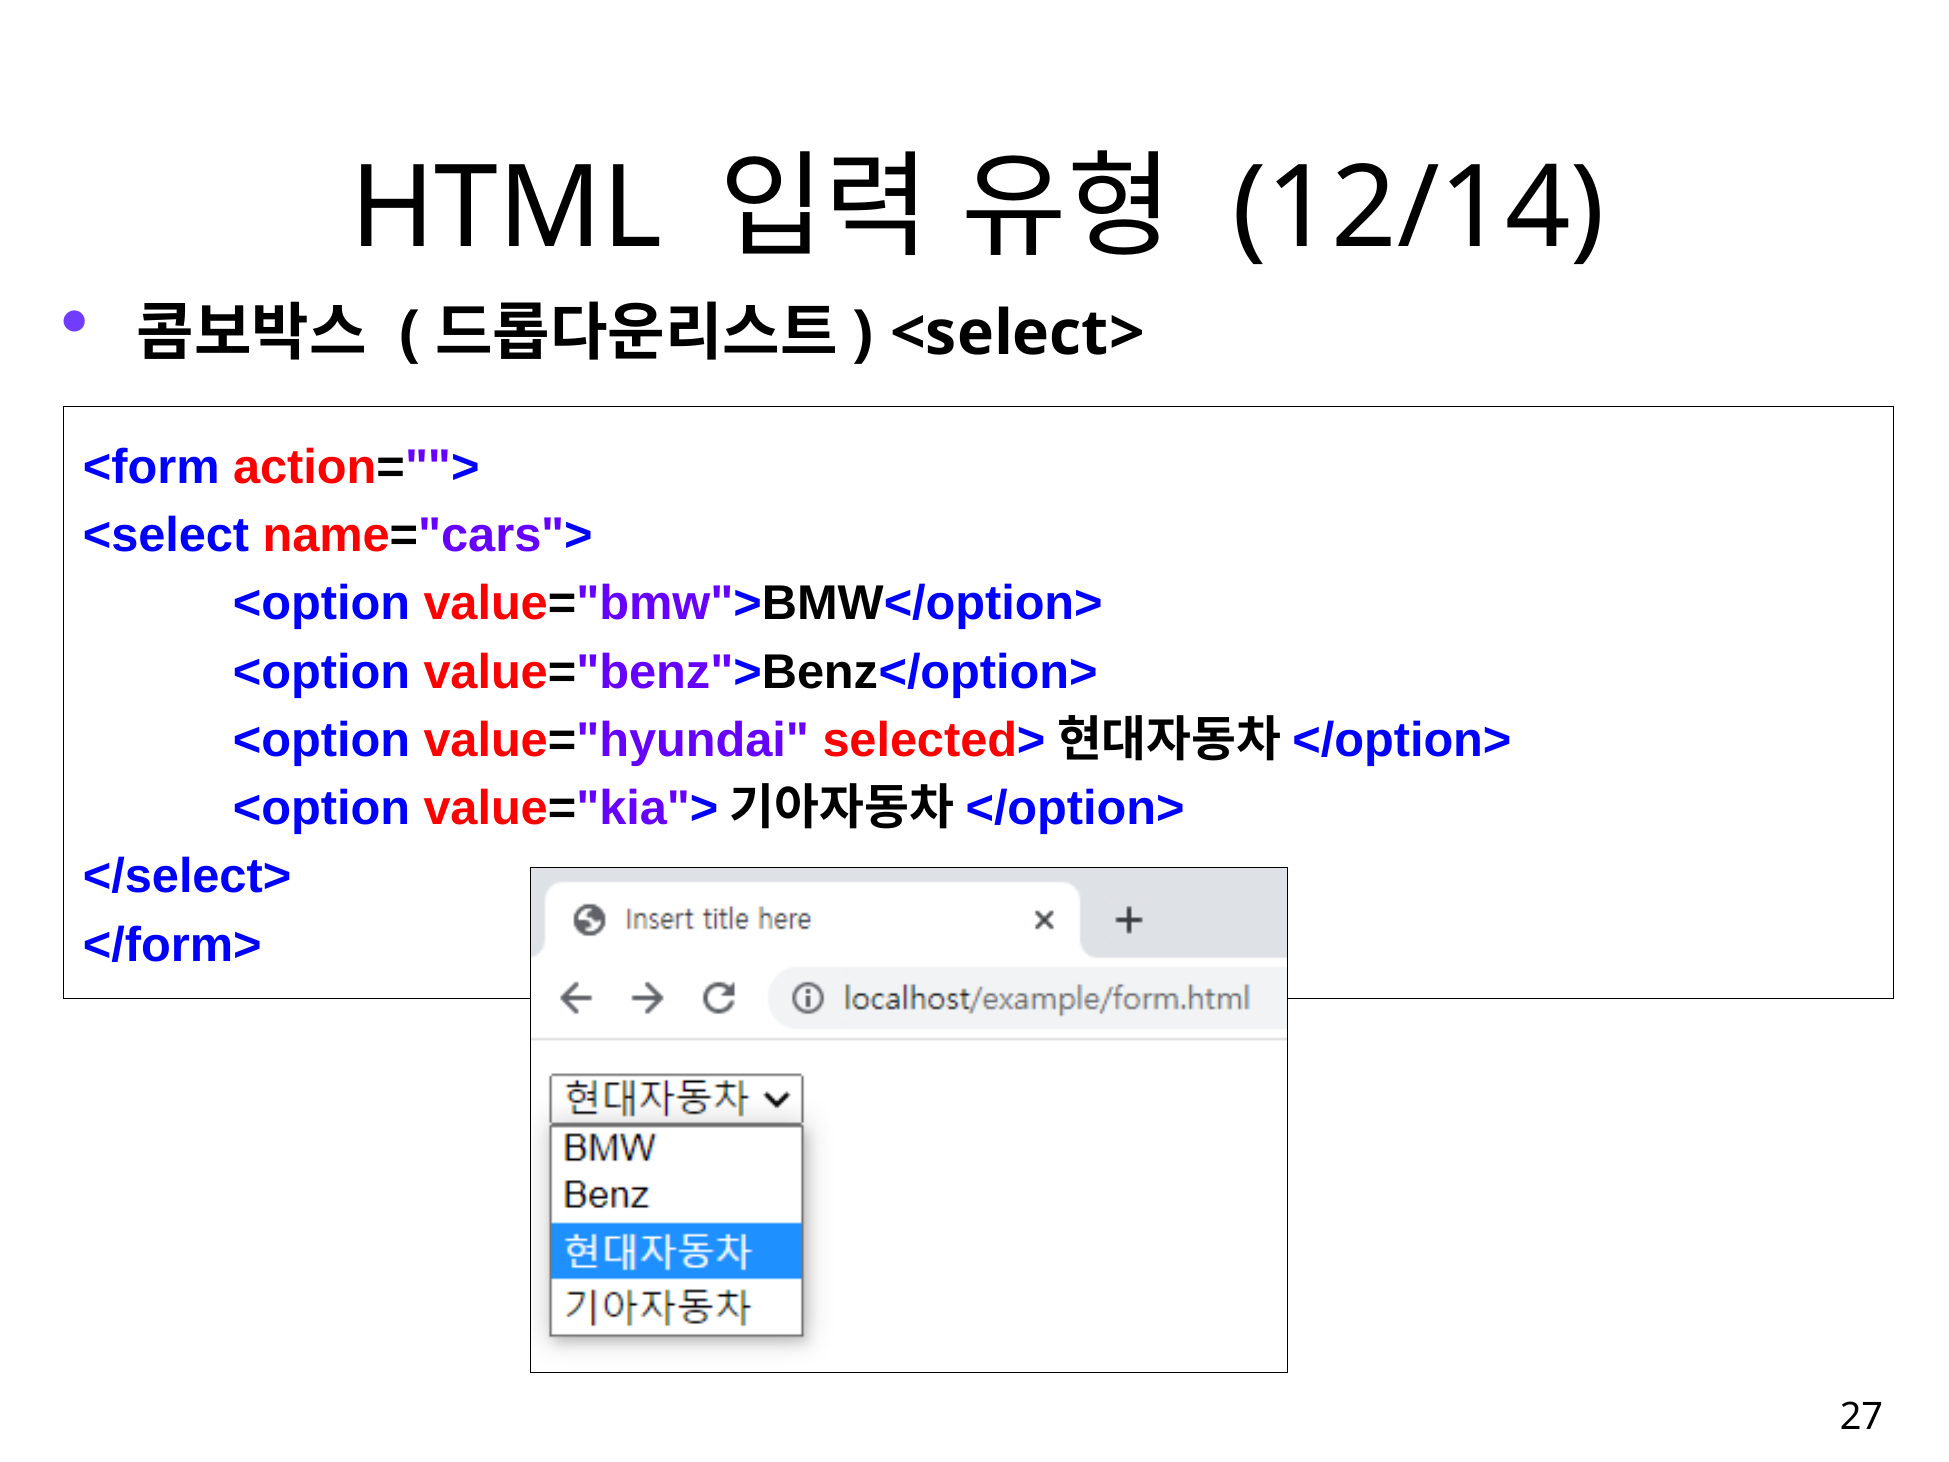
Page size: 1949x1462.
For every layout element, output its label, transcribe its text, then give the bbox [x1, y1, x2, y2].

slide_number 27 [1496, 1372, 1899, 1462]
list 콤보박스 (드롭다운리스트) <select> [48, 284, 1897, 389]
text_box <form action=""> <select name="cars"> <option value="bmw">BMW</option> <option value="benz">Benz</option> <option value="hyundai" selected>현대자동차</option> <option value="kia">기아자동차</option> </select> </form> [63, 406, 1894, 999]
picture [530, 866, 1288, 1373]
text_box HTML 입력 유형 (12/14) [181, 116, 1774, 280]
